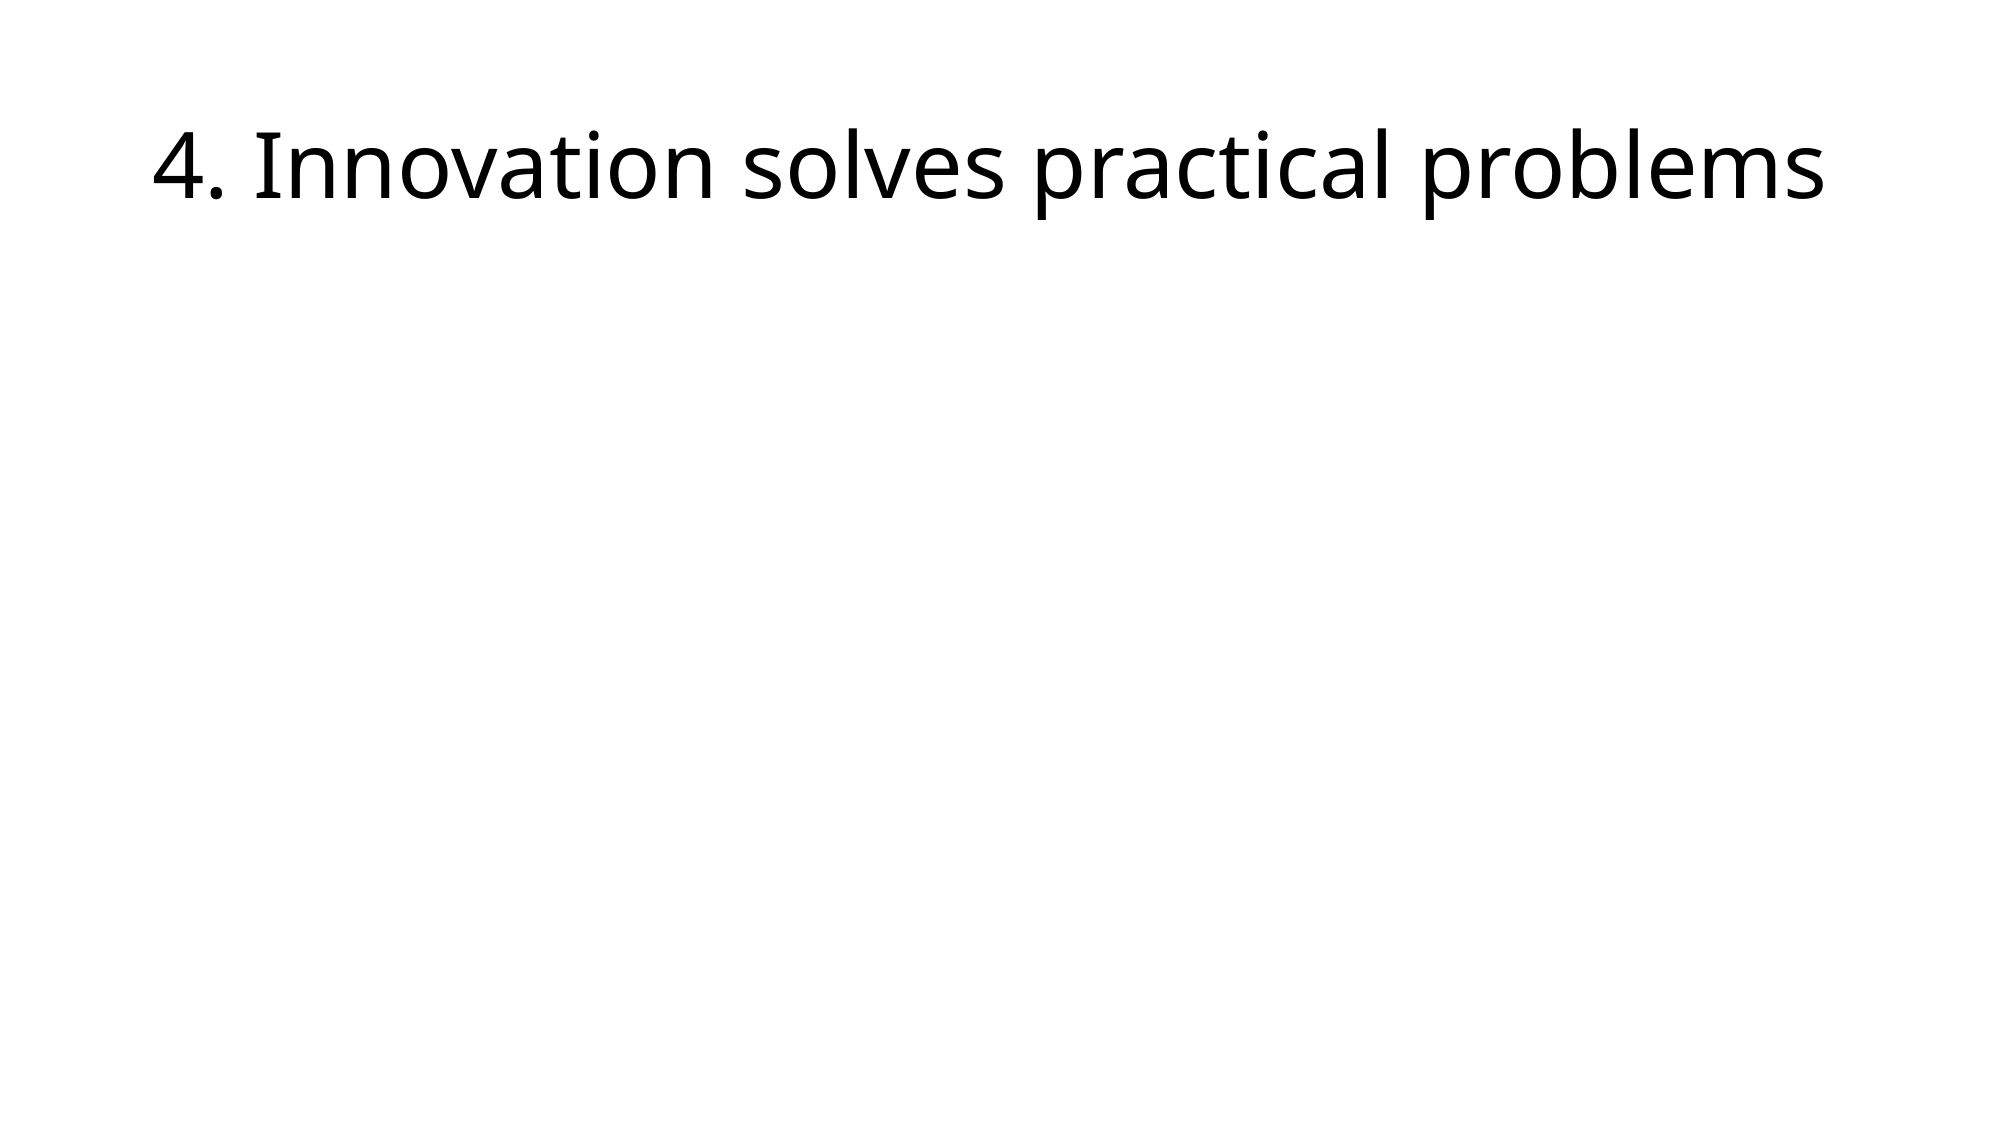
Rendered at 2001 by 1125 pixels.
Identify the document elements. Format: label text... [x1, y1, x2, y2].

title 4. Innovation solves practical problems [137, 59, 1863, 278]
